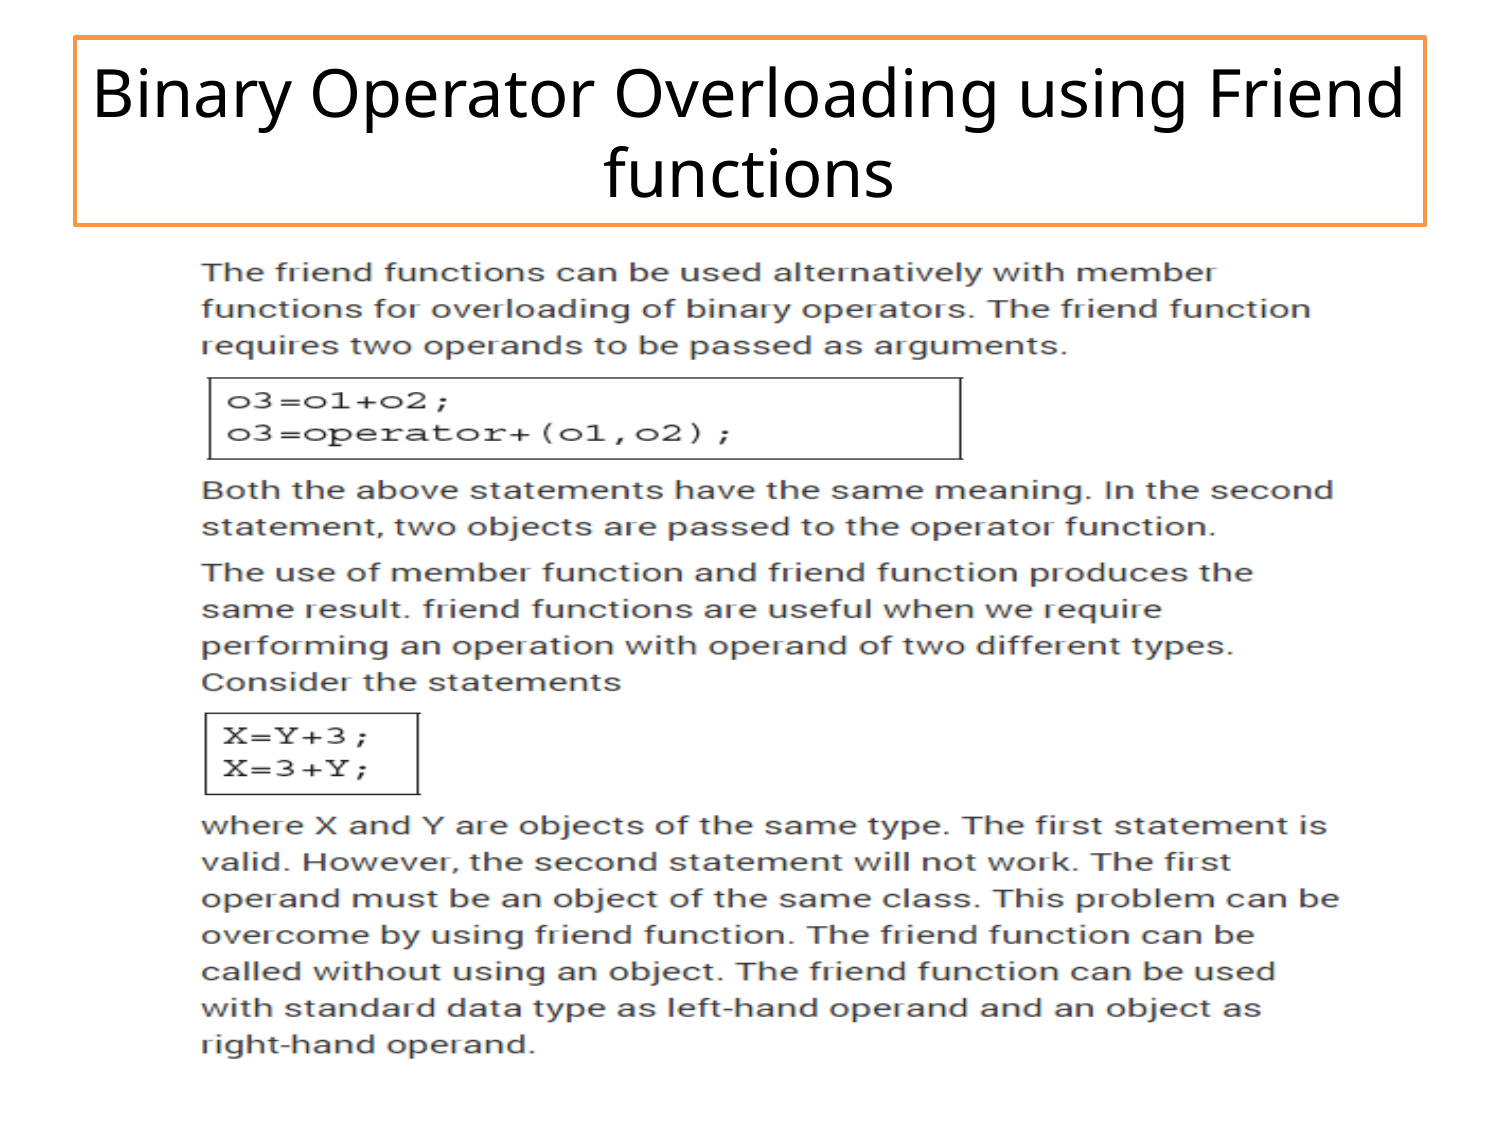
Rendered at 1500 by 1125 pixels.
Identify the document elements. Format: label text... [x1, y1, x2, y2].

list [112, 249, 1388, 1063]
title Binary Operator Overloading using Friend functions [73, 35, 1427, 227]
